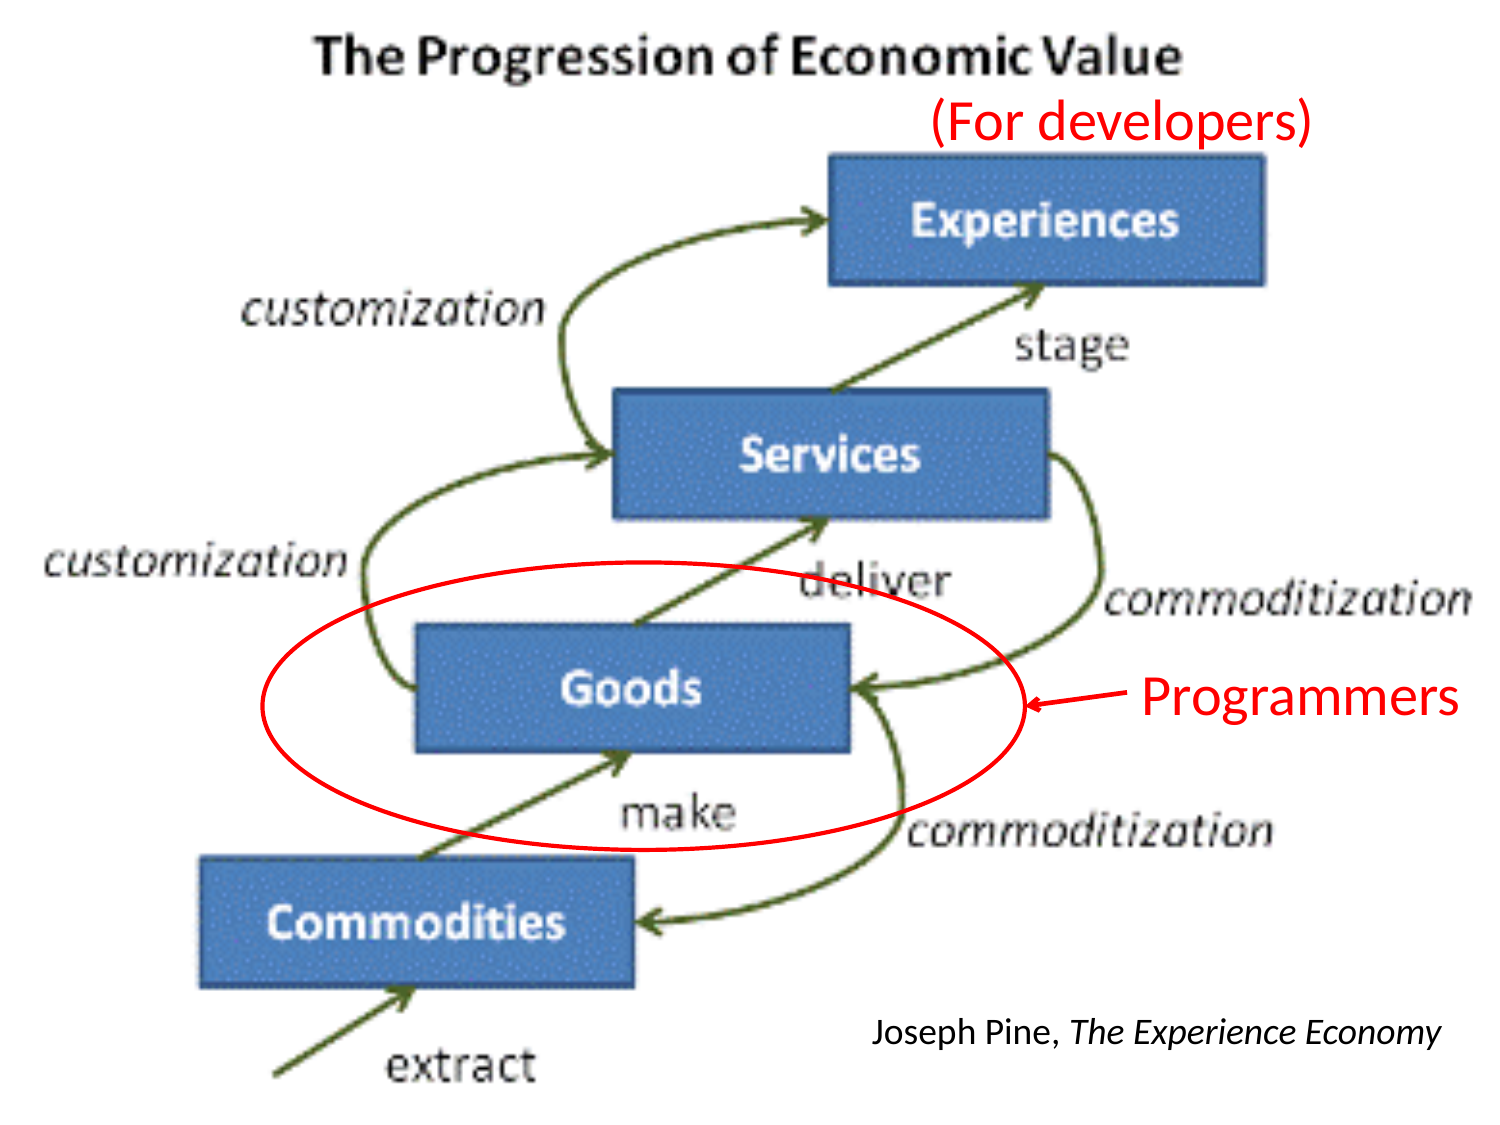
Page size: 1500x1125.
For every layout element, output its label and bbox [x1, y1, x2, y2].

picture [12, 0, 1500, 1122]
text_box [1024, 692, 1126, 707]
